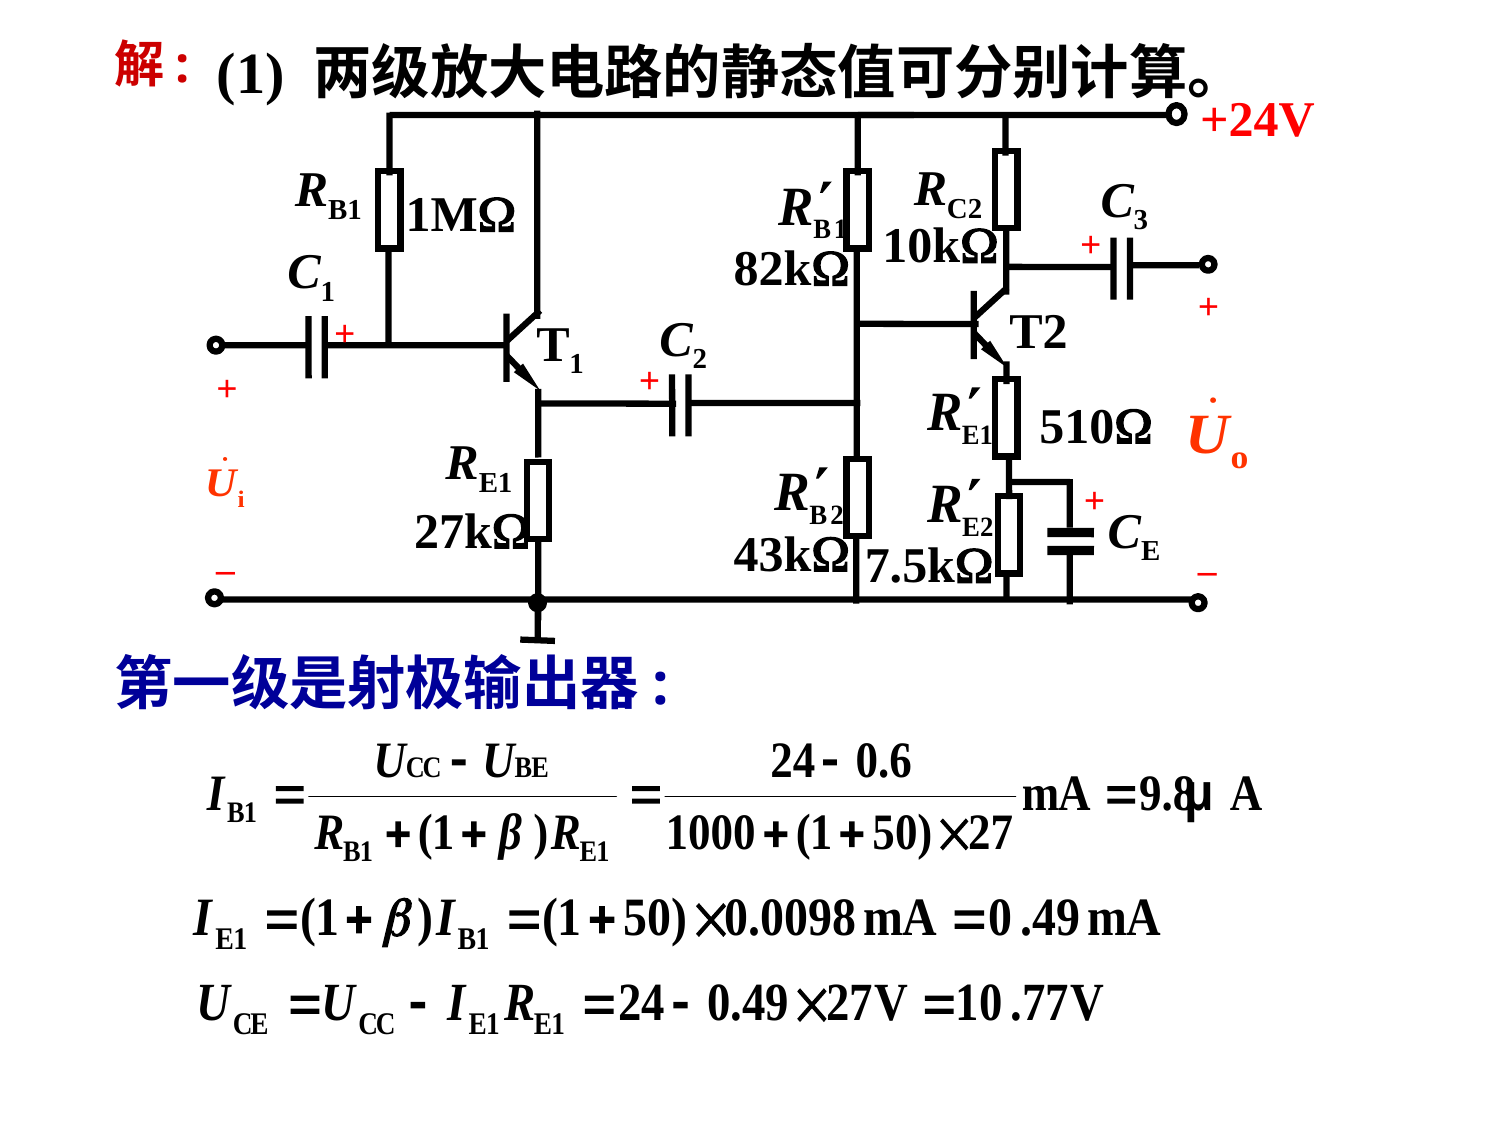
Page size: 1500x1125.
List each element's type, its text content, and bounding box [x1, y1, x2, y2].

text_box (1) 两级放大电路的静态值可分别计算。 [187, 27, 1425, 113]
title 解: [99, 24, 313, 100]
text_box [191, 966, 1113, 1048]
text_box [184, 881, 1173, 959]
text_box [197, 78, 1331, 643]
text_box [197, 724, 1271, 874]
text_box 第一级是射极输出器: [99, 624, 788, 724]
